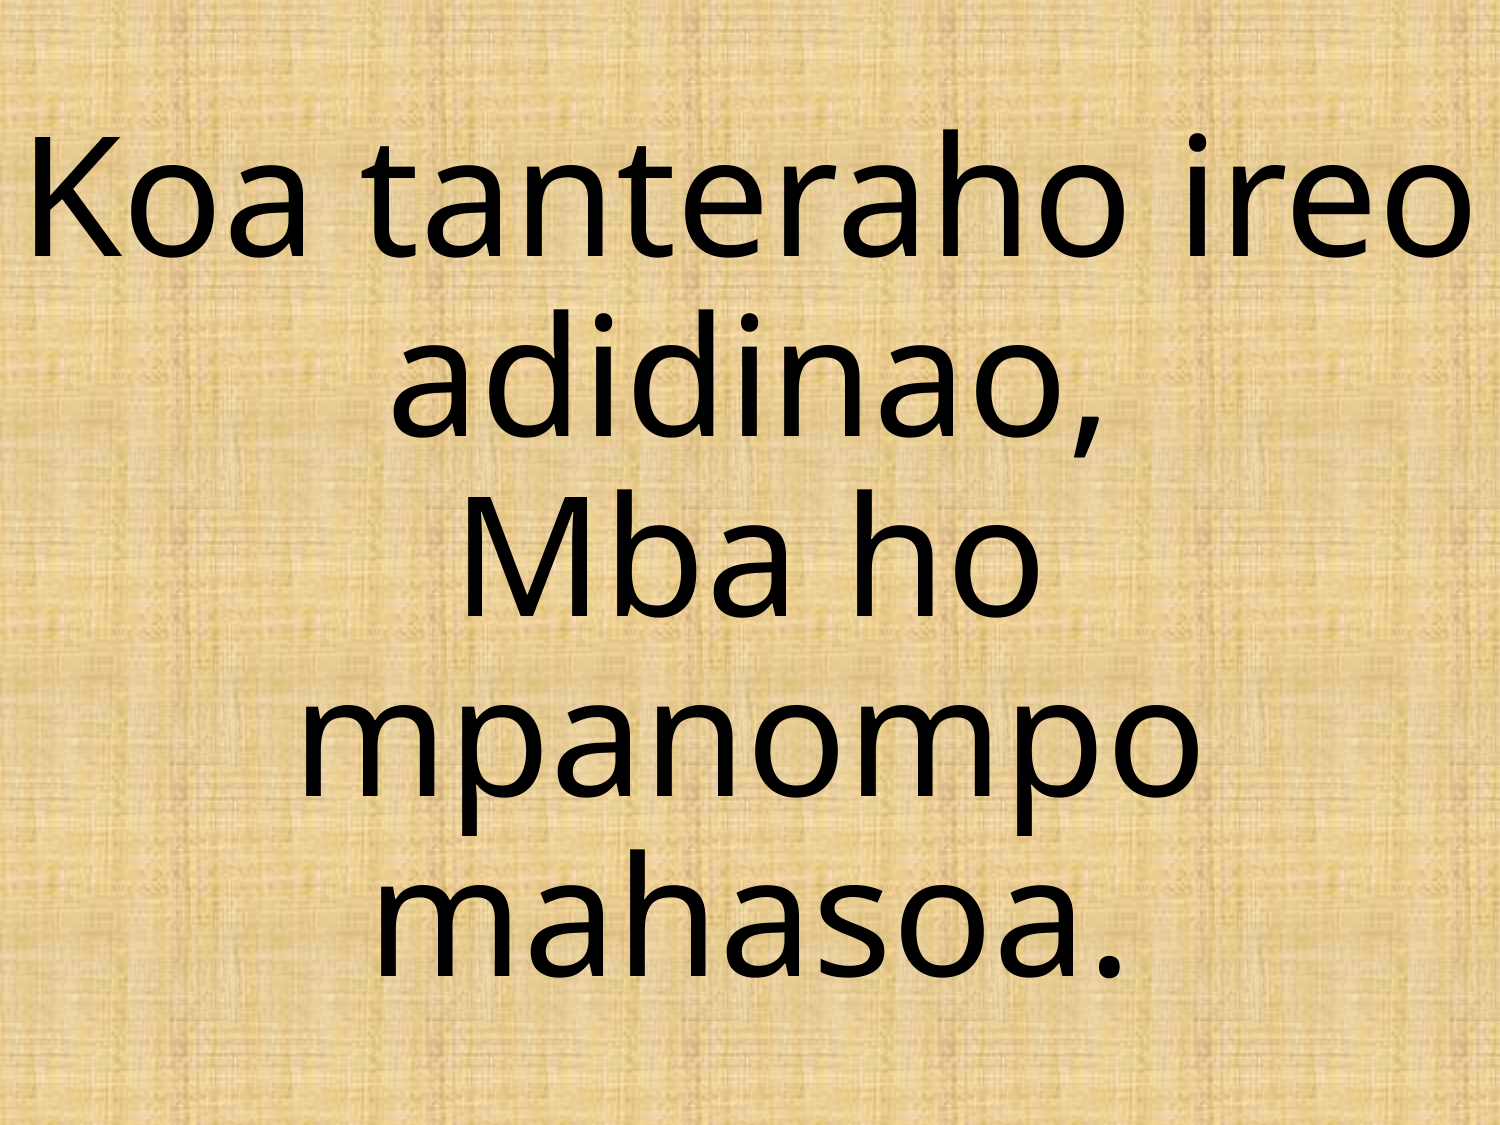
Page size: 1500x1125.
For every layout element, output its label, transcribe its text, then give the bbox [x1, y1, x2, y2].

picture [0, 672, 1500, 1125]
title Koa tanteraho ireo adidinao, Mba ho mpanompo mahasoa. [0, 453, 1500, 672]
picture [0, 0, 1500, 453]
